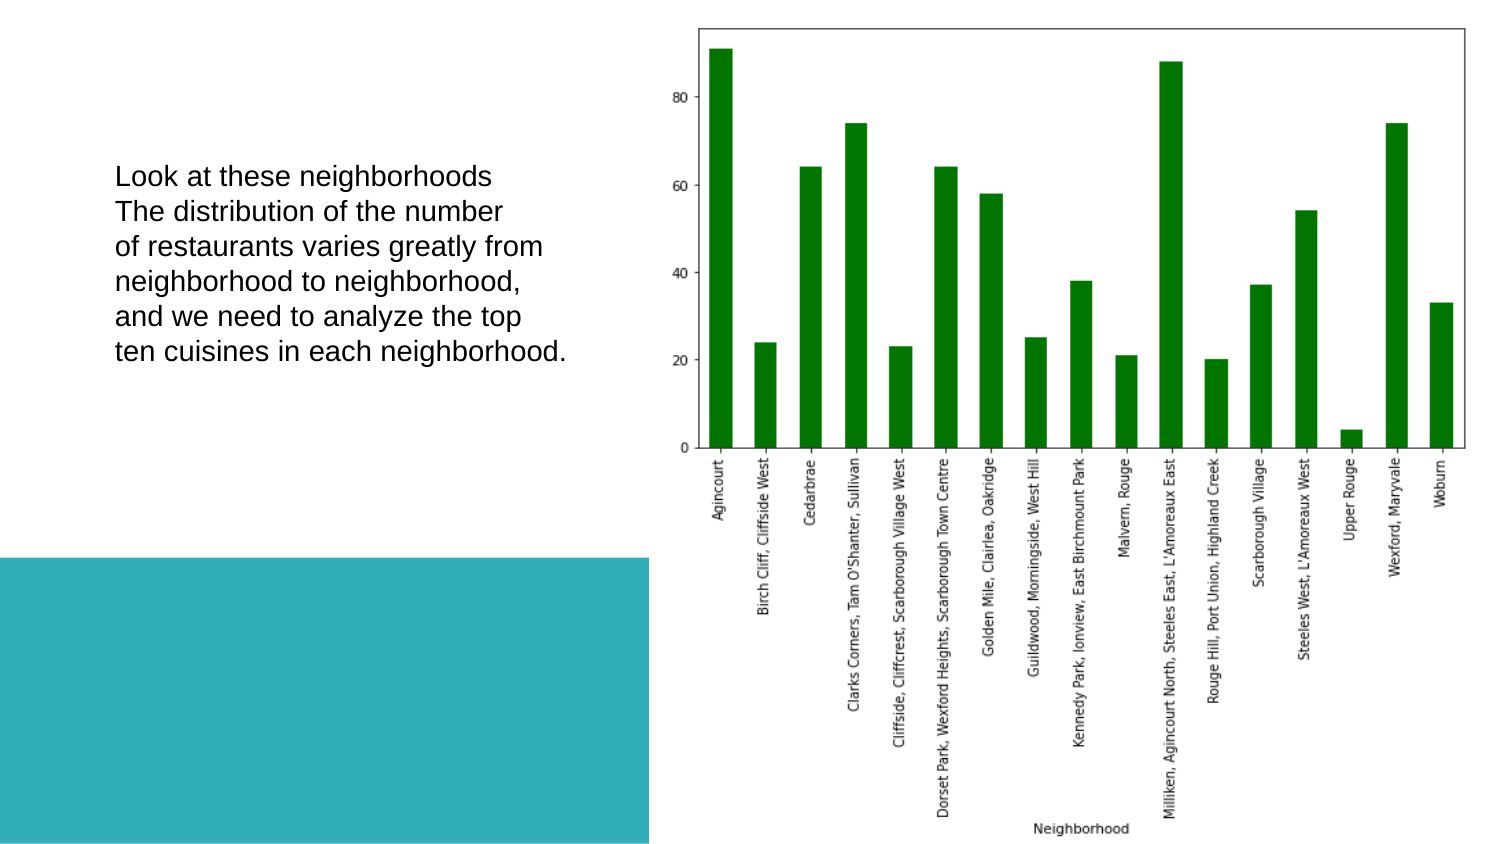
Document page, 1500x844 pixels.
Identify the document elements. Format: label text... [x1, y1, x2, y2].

text_box Look at these neighborhoods The distribution of the number of restaurants varies greatly from neighborhood to neighborhood, and we need to analyze the top ten cuisines in each neighborhood. [100, 150, 644, 375]
picture [649, 18, 1500, 844]
